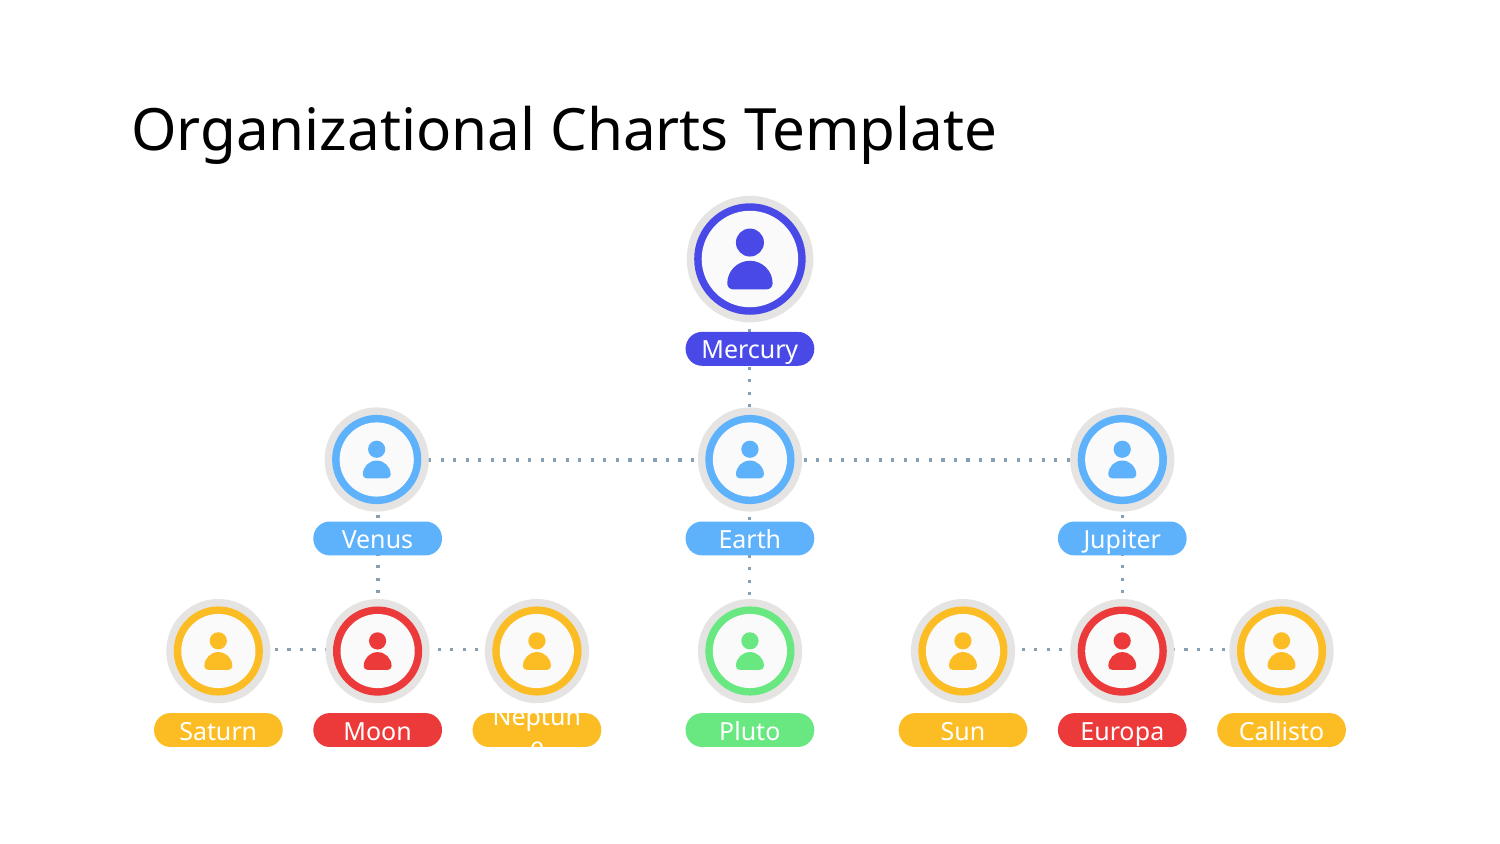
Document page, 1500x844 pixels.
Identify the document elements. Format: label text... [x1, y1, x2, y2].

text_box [313, 598, 443, 748]
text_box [898, 598, 1028, 748]
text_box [948, 632, 978, 671]
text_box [1108, 440, 1137, 479]
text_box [1216, 598, 1347, 748]
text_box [472, 598, 602, 748]
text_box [313, 407, 443, 556]
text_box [1057, 598, 1187, 748]
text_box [1057, 407, 1187, 556]
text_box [735, 440, 765, 479]
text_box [362, 440, 391, 479]
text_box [204, 632, 233, 671]
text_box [685, 407, 815, 556]
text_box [1267, 632, 1296, 671]
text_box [522, 632, 552, 671]
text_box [685, 598, 815, 748]
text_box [726, 228, 773, 290]
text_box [685, 195, 815, 367]
title Organizational Charts Template [116, 88, 1384, 167]
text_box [153, 598, 284, 748]
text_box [363, 632, 392, 671]
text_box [735, 632, 765, 671]
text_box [1108, 632, 1137, 671]
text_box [212, 253, 1292, 650]
